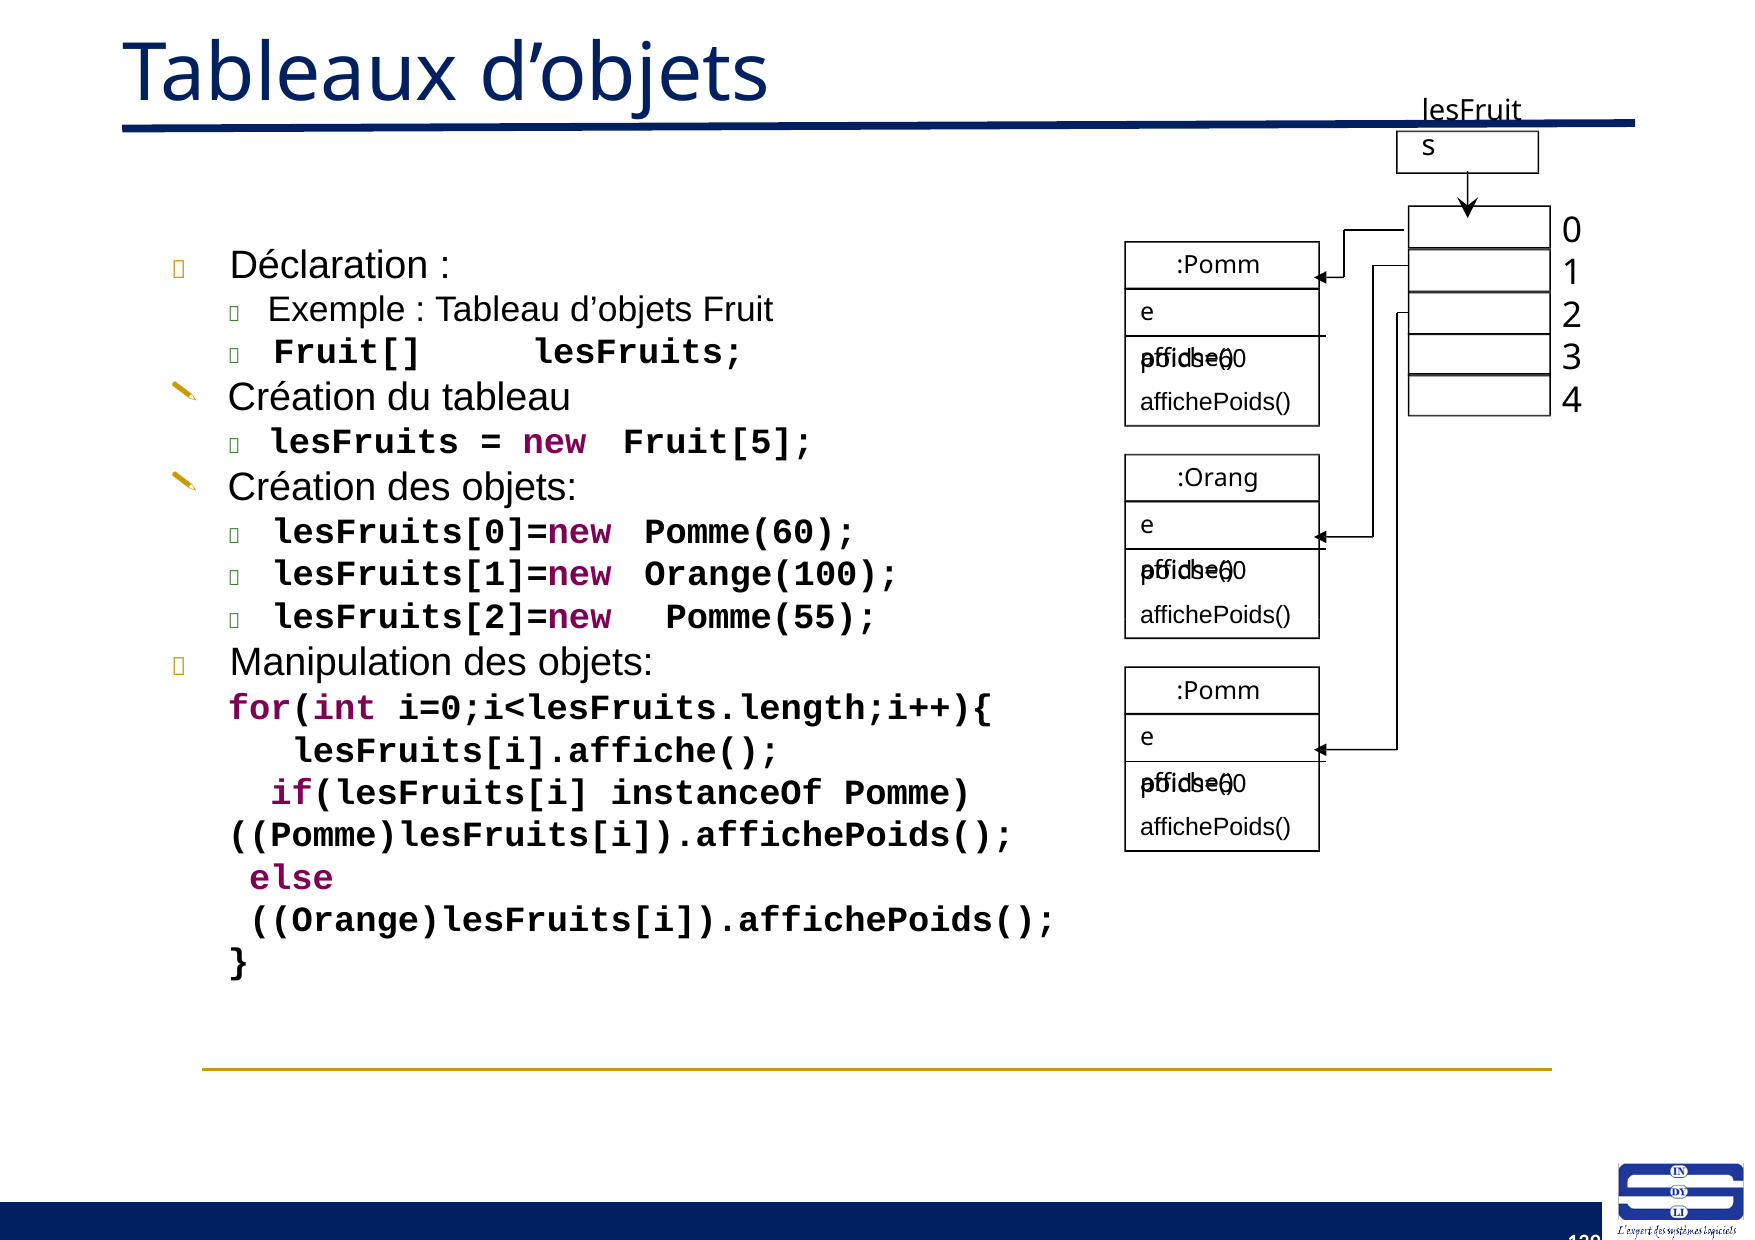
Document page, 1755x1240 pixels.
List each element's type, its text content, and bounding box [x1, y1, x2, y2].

text_box Création du tableau  lesFruits = new Création des objets: [169, 371, 604, 509]
text_box [1320, 271, 1344, 284]
text_box  Déclaration :  Exemple : Tableau d’objets Fruit  Fruit[] lesFruits; [169, 238, 793, 371]
text_box [1407, 205, 1551, 248]
text_box affiche() affichePoids() [1138, 341, 1295, 416]
text_box :Pomme poids=60 [1138, 232, 1270, 336]
text_box [117, 638, 1618, 1202]
title Tableaux d’objets [120, 0, 1634, 172]
text_box :Pomme poids=60 [1138, 762, 1270, 766]
text_box [1457, 171, 1479, 218]
text_box [1269, 453, 1320, 500]
text_box [1407, 373, 1551, 417]
text_box :Orange poids=60 [1138, 445, 1269, 548]
text_box :Pomme poids=60 [1138, 337, 1270, 341]
text_box [1269, 500, 1320, 548]
text_box affiche() affichePoids() [1138, 766, 1295, 841]
text_box  Manipulation des objets: for(int i=0;i<lesFruits.length;i++){ lesFruits[i].affiche(); if(lesFruits[i] instanceOf Pomme) ((Pomme)lesFruits[i]).affichePoids(); else ((Orange)lesFruits[i]).affichePoids(); } [169, 636, 1085, 1029]
picture [1610, 1163, 1755, 1240]
text_box [1124, 500, 1138, 619]
text_box [1407, 248, 1551, 291]
text_box [1320, 530, 1374, 544]
text_box [1407, 291, 1551, 333]
text_box :Orange poids=60 [1138, 549, 1269, 553]
text_box [1469, 130, 1540, 174]
text_box  lesFruits[0]=new  lesFruits[1]=new  lesFruits[2]=new [225, 507, 626, 636]
text_box Fruit[5]; [620, 418, 818, 462]
text_box [1124, 453, 1138, 500]
text_box lesFruits [1419, 90, 1531, 161]
text_box :Pomme poids=60 [1138, 657, 1270, 761]
text_box 0 1 2 3 4 [1559, 206, 1584, 420]
text_box [1124, 288, 1320, 427]
text_box [1124, 619, 1320, 640]
text_box affiche() affichePoids() [1138, 553, 1295, 629]
text_box [1313, 743, 1397, 756]
text_box [1407, 333, 1551, 373]
text_box [1124, 713, 1320, 852]
text_box [1396, 130, 1466, 174]
text_box Pomme(60); Orange(100); Pomme(55); [642, 507, 903, 636]
slide_number 139 [1206, 1202, 1601, 1240]
